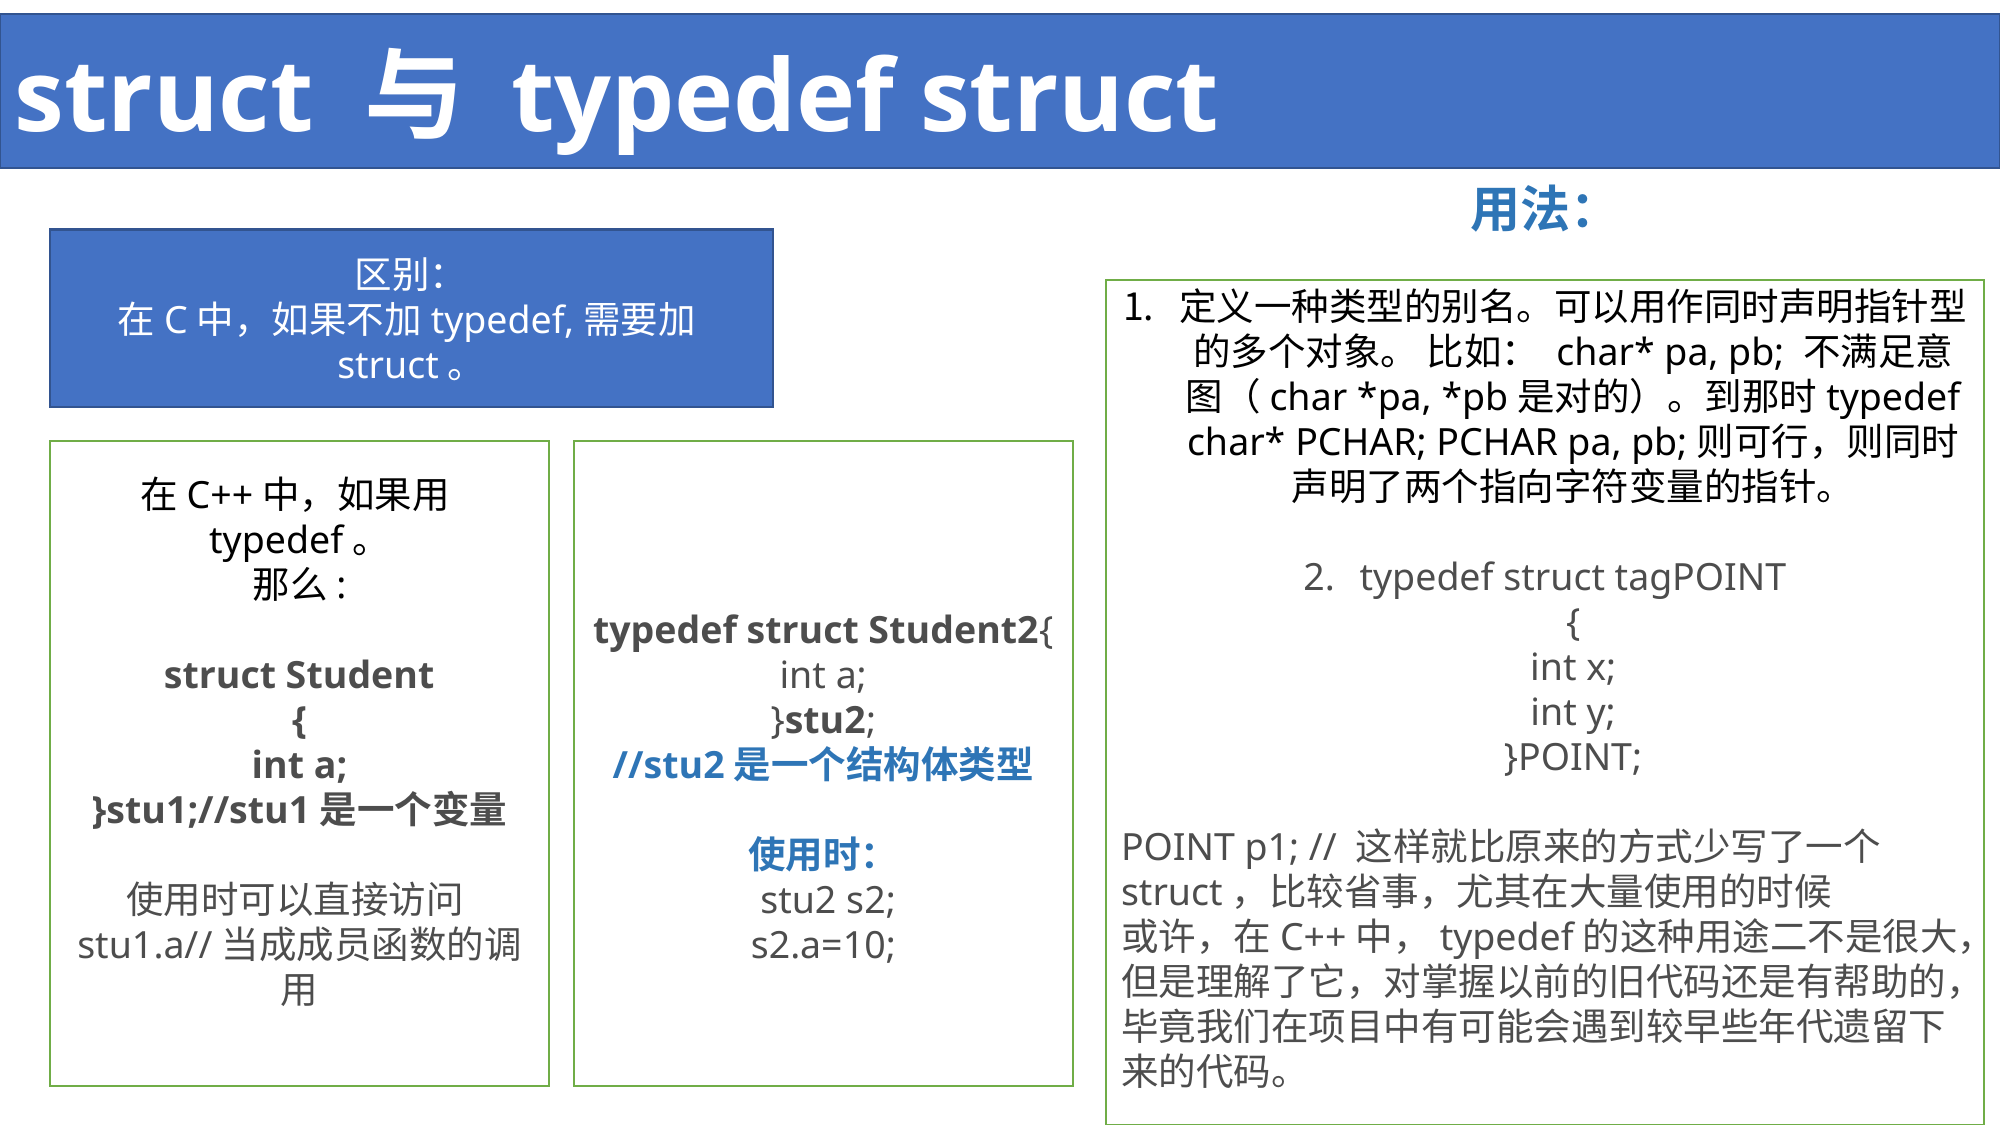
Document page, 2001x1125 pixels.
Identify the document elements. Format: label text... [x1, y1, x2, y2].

text_box 用法： 定义一种类型的别名。可以用作同时声明指针型的多个对象。 比如： char* pa, pb; 不满足意图（char *pa, *pb是对的）。到那时typedef char* PCHAR; PCHAR pa, pb;则可行，则同时声明了两个指向字符变量的指针。 typedef struct tagPOINT { int x; int y; }POINT; POINT p1; // 这样就比原来的方式少写了一个struct，比较省事，尤其在大量使用的时候 或许，在C++中，typedef的这种用途二不是很大，但是理解了它，对掌握以前的旧代码还是有帮助的，毕竟我们在项目中有可能会遇到较早些年代遗留下来的代码。 [1105, 279, 1985, 1125]
text_box 区别： 在C中，如果不加typedef,需要加struct。 [49, 228, 774, 408]
text_box 在C++中，如果用typedef。 那么: struct Student { int a; }stu1;//stu1是一个变量 使用时可以直接访问stu1.a//当成成员函数的调用 [49, 440, 550, 1087]
text_box struct 与 typedef struct [0, 13, 2000, 169]
text_box typedef struct Student2{ int a; }stu2; //stu2是一个结构体类型 使用时： stu2 s2; s2.a=10; [573, 440, 1074, 1087]
